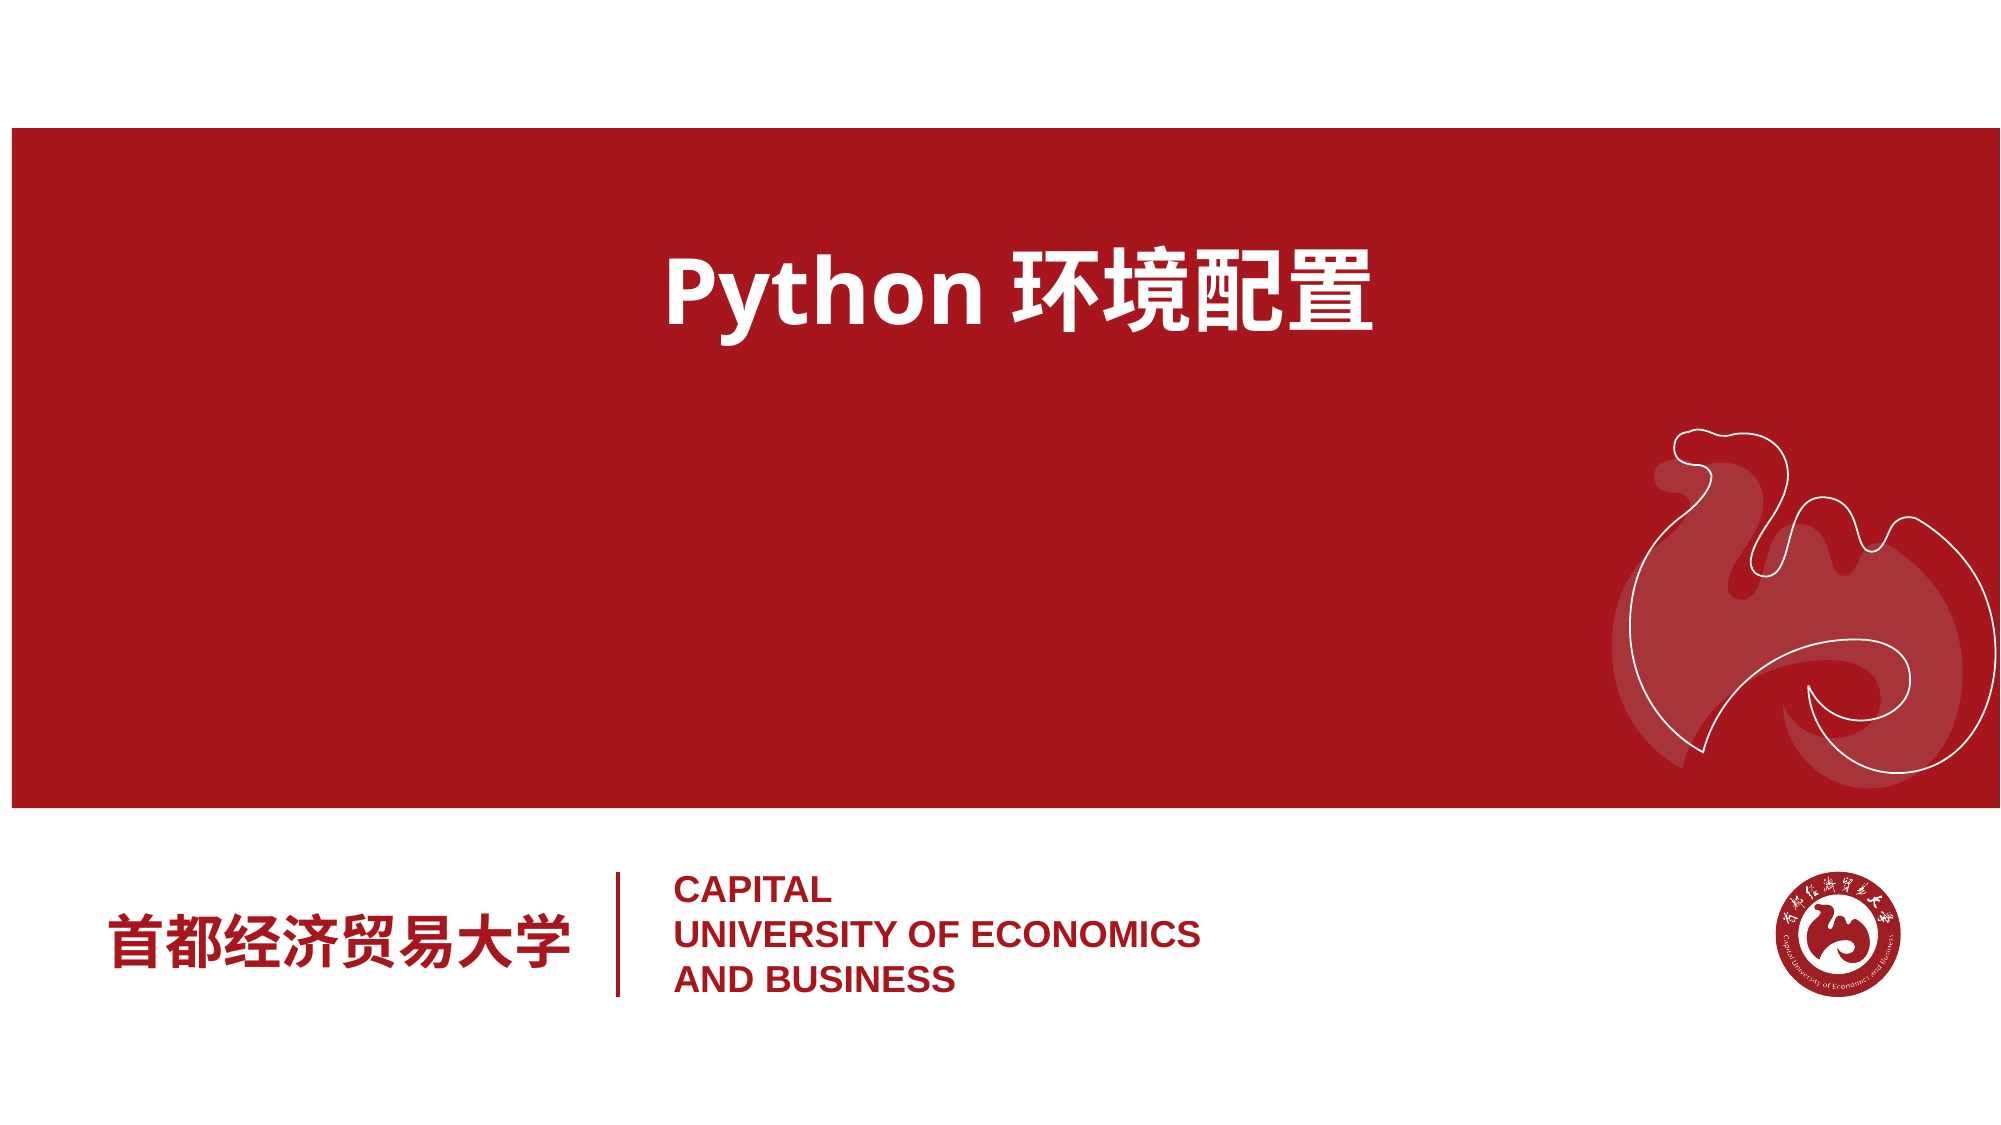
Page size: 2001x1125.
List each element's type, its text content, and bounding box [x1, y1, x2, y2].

picture [1775, 871, 1902, 998]
text_box CAPITAL UNIVERSITY OF ECONOMICS AND BUSINESS [658, 858, 1498, 1008]
picture [1611, 428, 1997, 789]
text_box [10, 126, 2000, 810]
text_box 首都经济贸易大学 [92, 897, 591, 983]
text_box Python环境配置 [19, 115, 2000, 601]
